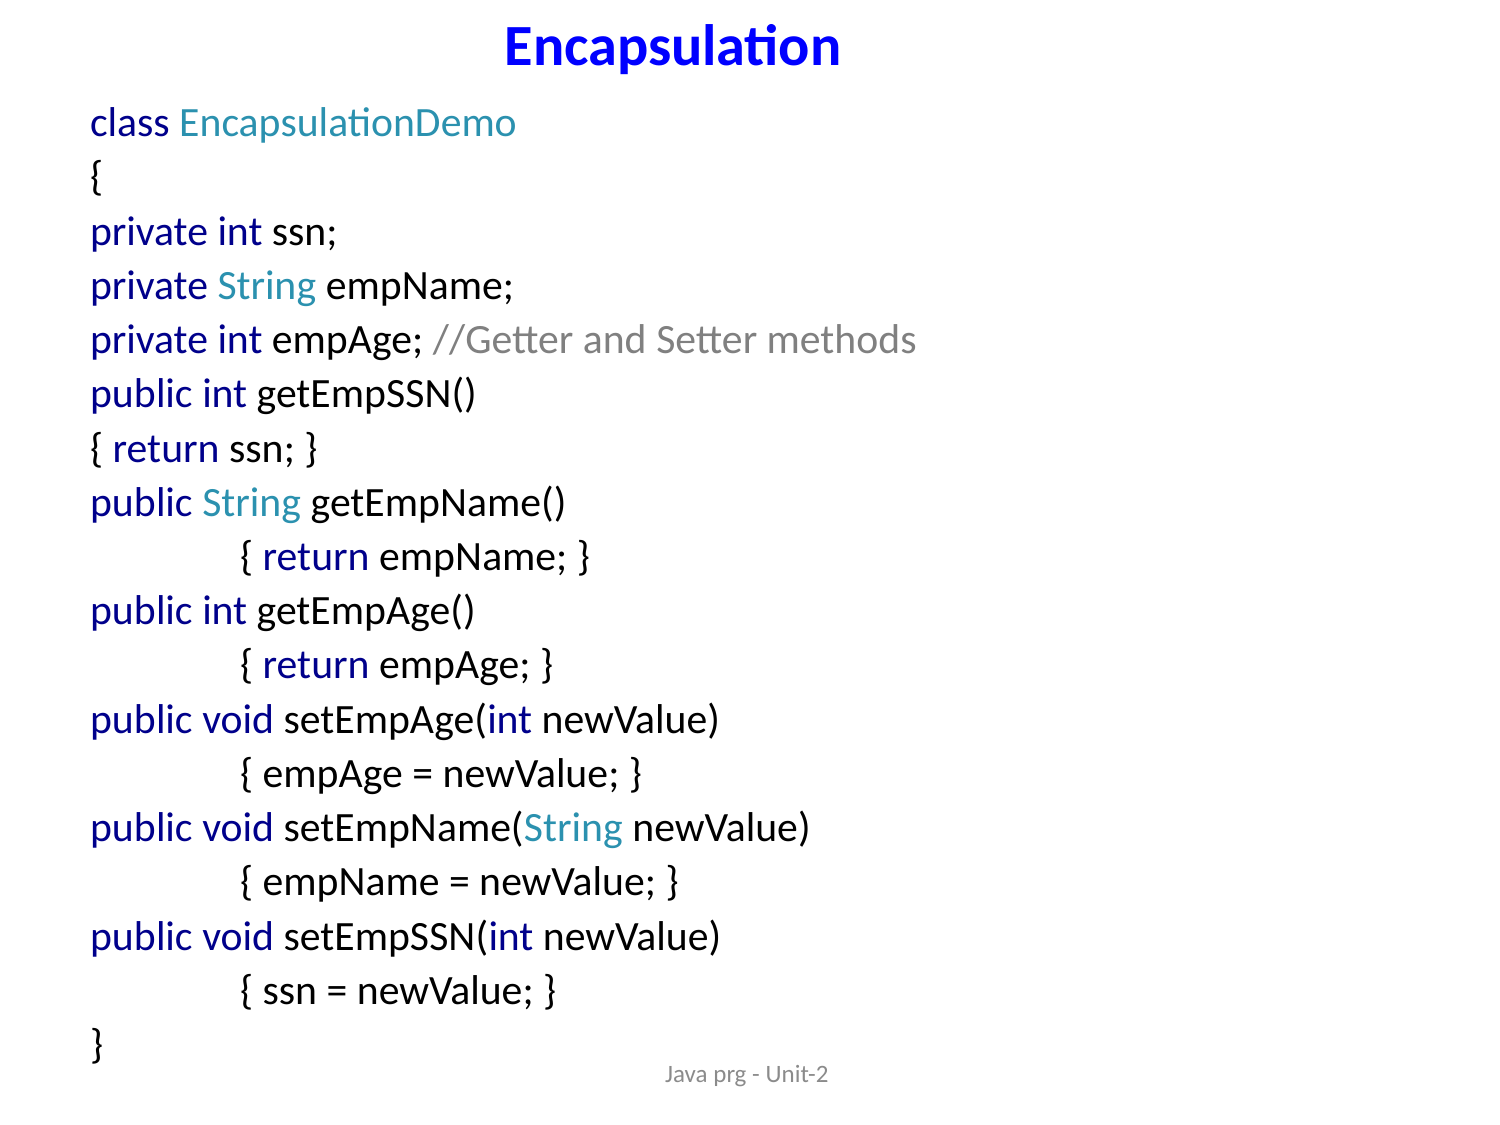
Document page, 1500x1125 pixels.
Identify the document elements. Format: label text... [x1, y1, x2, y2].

text_box Encapsulation [489, 0, 857, 85]
text_box class EncapsulationDemo { private int ssn; private String empName; private int empAge; //Getter and Setter methods public int getEmpSSN() { return ssn; } public String getEmpName() { return empName; } public int getEmpAge() { return empAge; } public void setEmpAge(int newValue) { empAge = newValue; } public void setEmpName(String newValue) { empName = newValue; } public void setEmpSSN(int newValue) { ssn = newValue; } } [75, 87, 1400, 1075]
footer Java prg - Unit-2 [512, 1075, 988, 1103]
